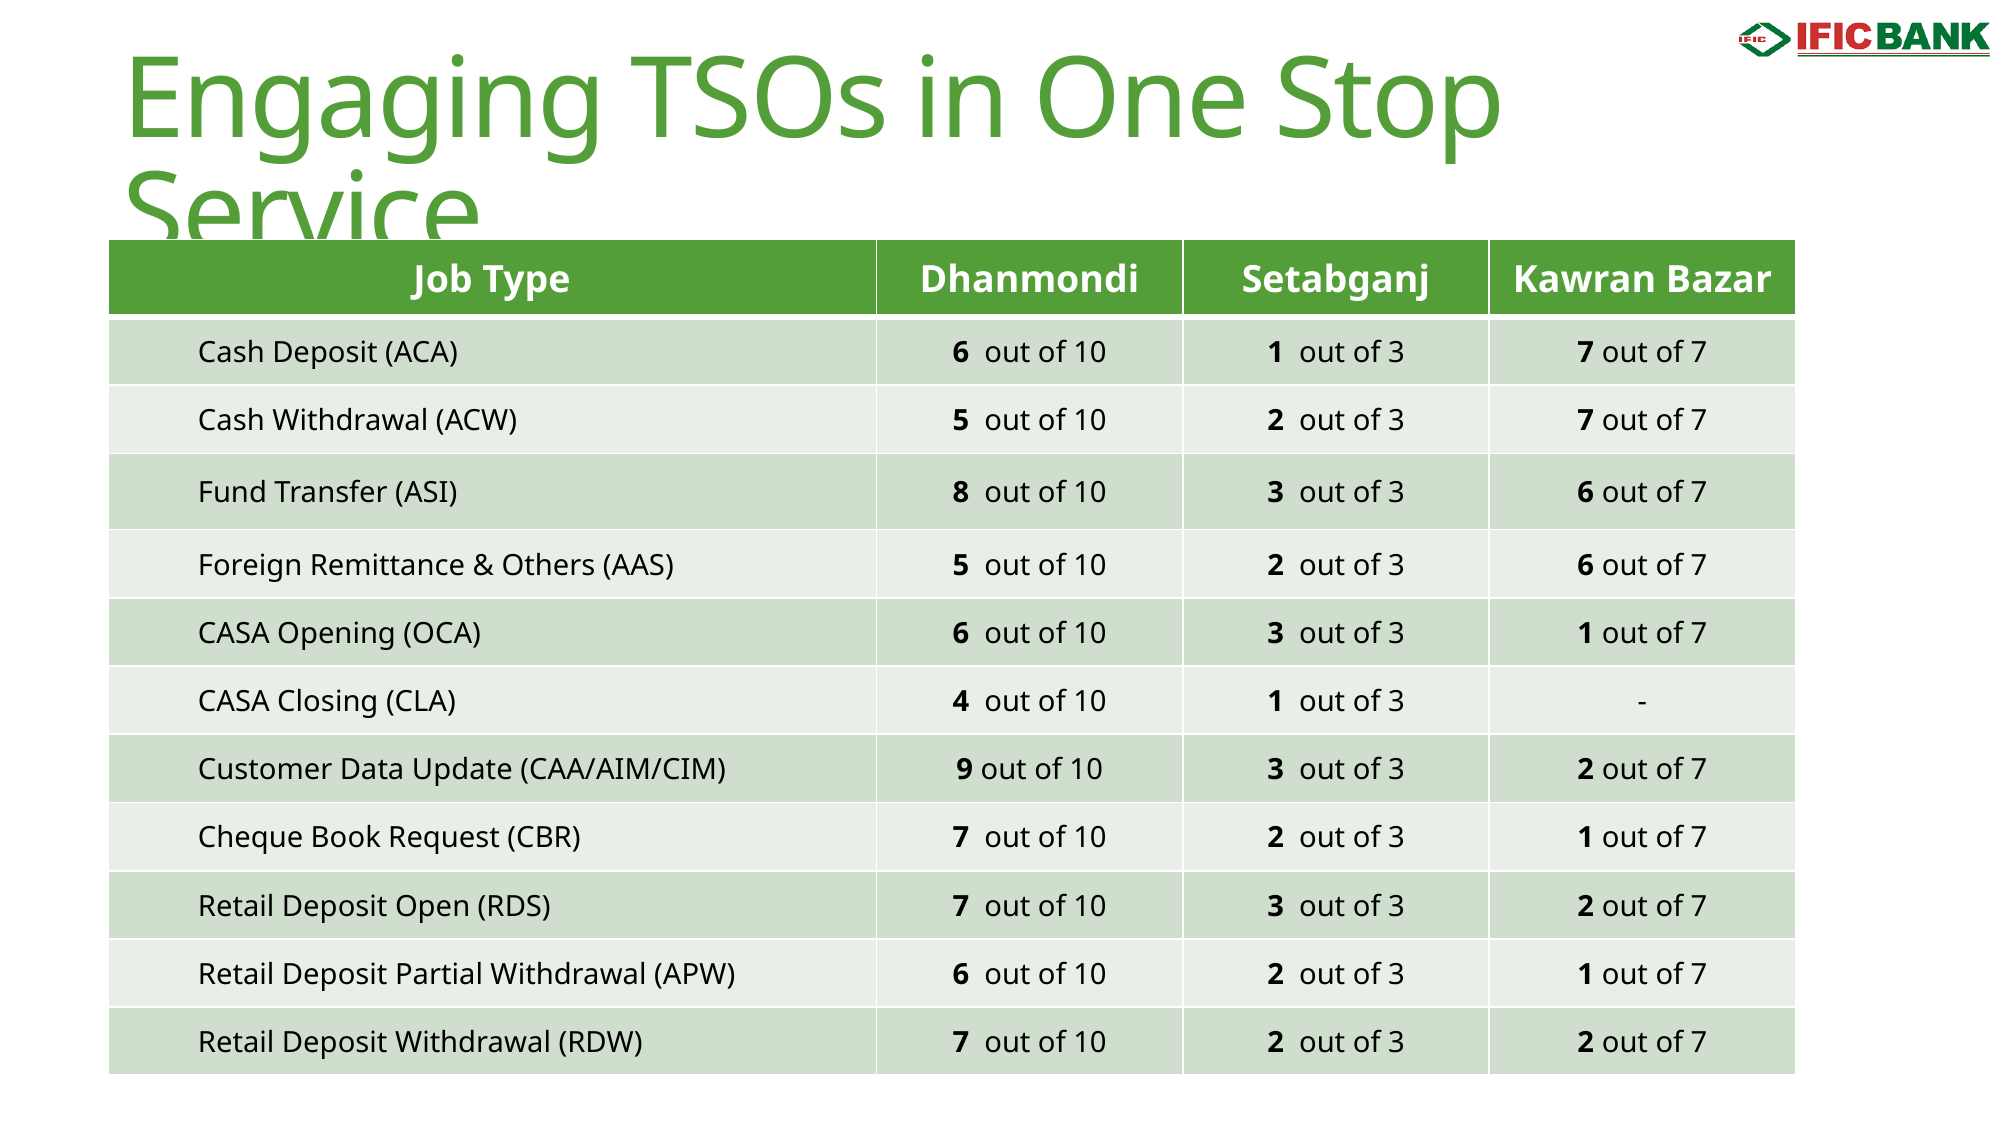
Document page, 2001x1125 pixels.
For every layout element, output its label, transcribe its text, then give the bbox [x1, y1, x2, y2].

table_cell 1 out of 3 [1184, 667, 1488, 733]
table_cell 7 out of 10 [877, 1008, 1182, 1074]
table_cell 3 out of 3 [1184, 454, 1488, 529]
table_cell 7 out of 7 [1490, 320, 1795, 384]
table_cell Cash Deposit (ACA) [109, 320, 876, 384]
table_cell 2 out of 7 [1490, 872, 1795, 938]
table_cell 2 out of 3 [1184, 940, 1488, 1006]
table_cell 5 out of 10 [877, 386, 1182, 453]
table_cell 3 out of 3 [1184, 599, 1488, 665]
table_cell 2 out of 3 [1184, 803, 1488, 870]
table_cell 1 out of 7 [1490, 599, 1795, 665]
picture [1730, 2, 2000, 71]
table_cell 4 out of 10 [877, 667, 1182, 733]
table_cell 2 out of 3 [1184, 1008, 1488, 1074]
table_cell Cash Withdrawal (ACW) [109, 386, 876, 453]
table_cell CASA Opening (OCA) [109, 599, 876, 665]
table_cell 1 out of 7 [1490, 940, 1795, 1006]
title Engaging TSOs in One Stop Service [107, 81, 1875, 240]
table_cell Retail Deposit Withdrawal (RDW) [109, 1008, 876, 1074]
table_cell Foreign Remittance & Others (AAS) [109, 530, 876, 597]
table_cell Retail Deposit Partial Withdrawal (APW) [109, 940, 876, 1006]
table_cell 7 out of 10 [877, 872, 1182, 938]
table_header Job Type [109, 240, 876, 314]
table_cell 9 out of 10 [877, 735, 1182, 802]
table_cell Fund Transfer (ASI) [109, 454, 876, 529]
table_cell CASA Closing (CLA) [109, 667, 876, 733]
table_header Dhanmondi [877, 240, 1182, 314]
table_cell 3 out of 3 [1184, 872, 1488, 938]
table_cell 6 out of 10 [877, 940, 1182, 1006]
table_header Setabganj [1184, 240, 1488, 314]
table_cell Retail Deposit Open (RDS) [109, 872, 876, 938]
table_cell 1 out of 7 [1490, 803, 1795, 870]
table_cell 7 out of 10 [877, 803, 1182, 870]
table_cell - [1490, 667, 1795, 733]
table_cell 2 out of 3 [1184, 530, 1488, 597]
table_cell 3 out of 3 [1184, 735, 1488, 802]
table_cell 6 out of 10 [877, 320, 1182, 384]
table_header Kawran Bazar [1490, 240, 1795, 314]
table_cell 8 out of 10 [877, 454, 1182, 529]
table_cell 5 out of 10 [877, 530, 1182, 597]
table_cell 2 out of 7 [1490, 735, 1795, 802]
table_cell Cheque Book Request (CBR) [109, 803, 876, 870]
table_cell 2 out of 7 [1490, 1008, 1795, 1074]
table_cell 6 out of 7 [1490, 454, 1795, 529]
table_cell Customer Data Update (CAA/AIM/CIM) [109, 735, 876, 802]
table_cell 2 out of 3 [1184, 386, 1488, 453]
table_cell 1 out of 3 [1184, 320, 1488, 384]
table_cell 7 out of 7 [1490, 386, 1795, 453]
table_cell 6 out of 10 [877, 599, 1182, 665]
table_cell 6 out of 7 [1490, 530, 1795, 597]
